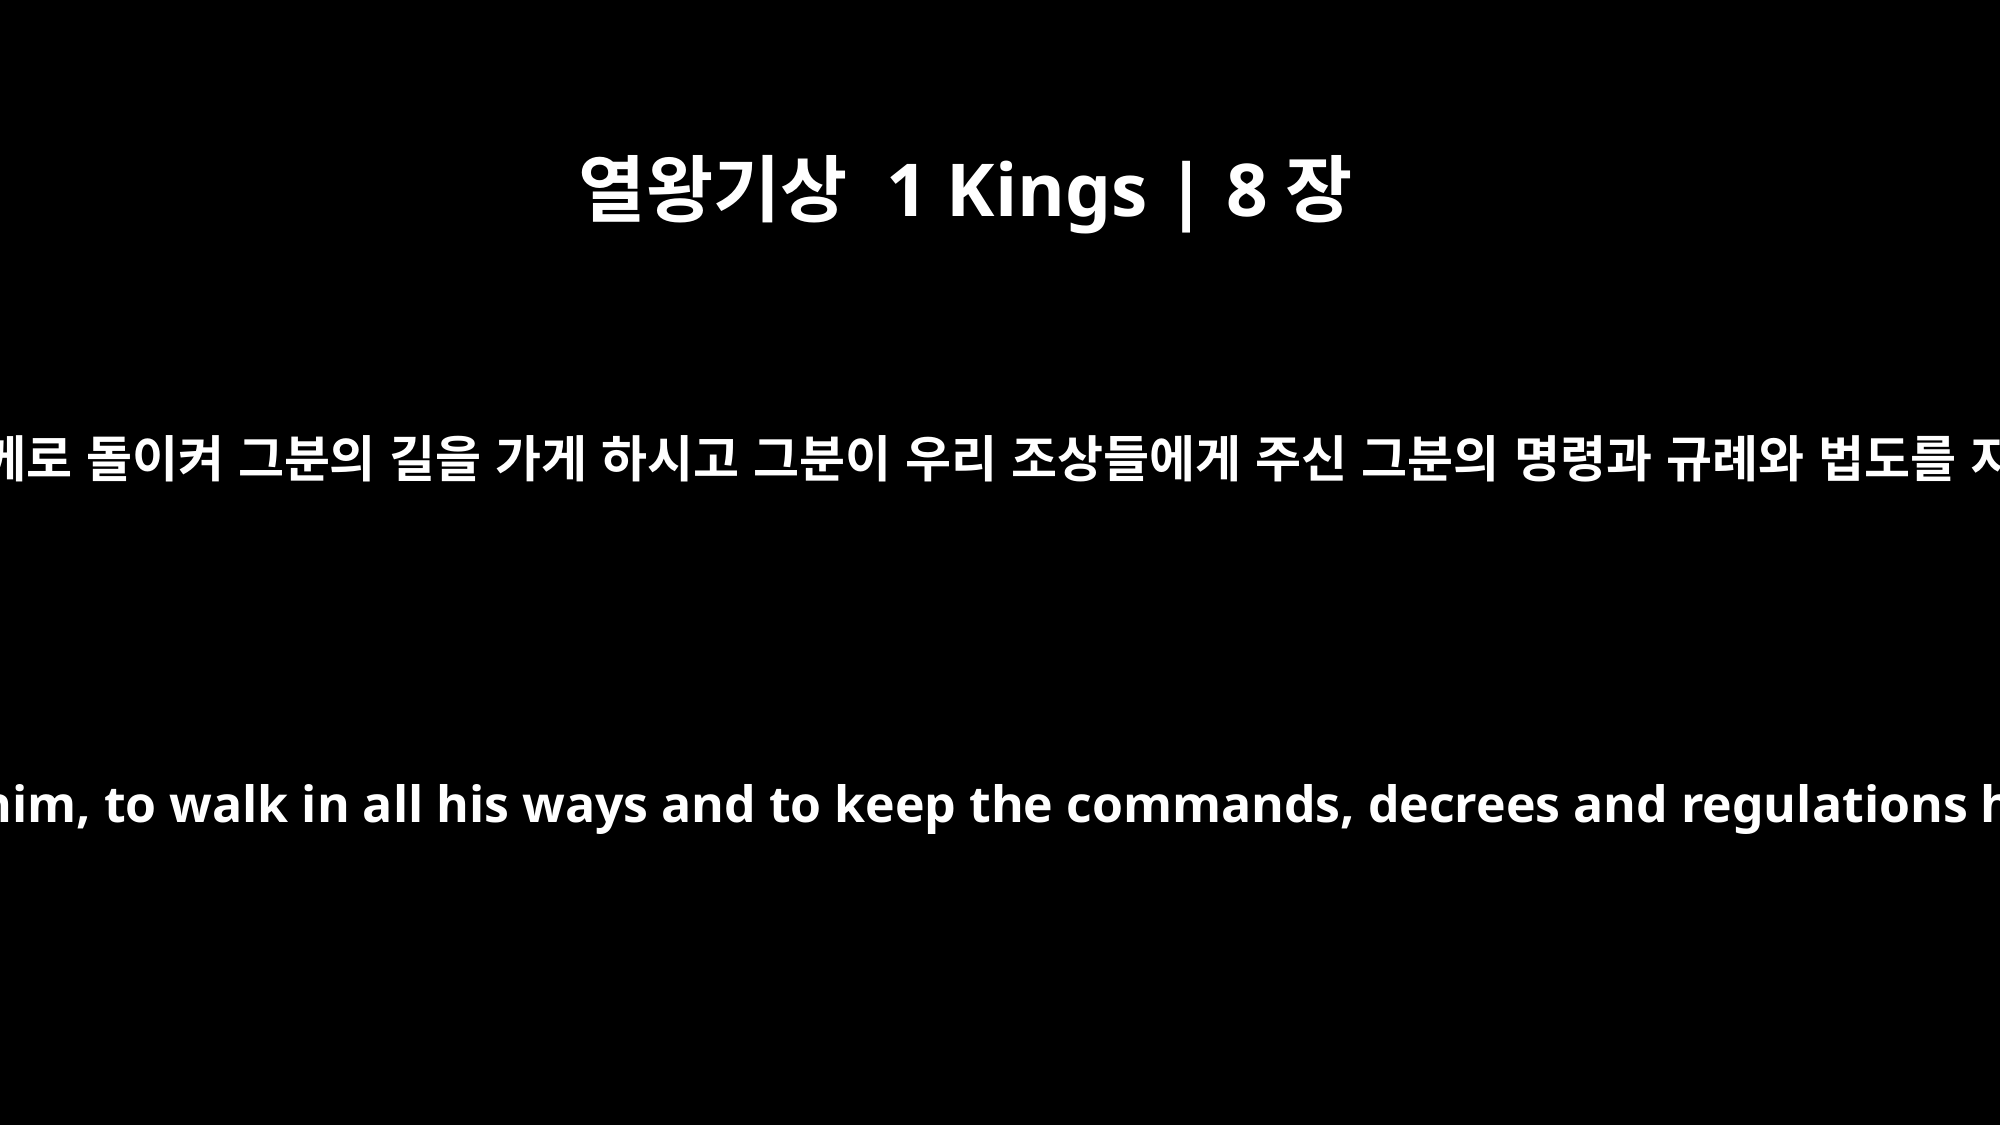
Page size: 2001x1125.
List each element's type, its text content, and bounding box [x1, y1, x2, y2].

text_box 58 그분이 우리 마음을 그분께로 돌이켜 그분의 길을 가게 하시고 그분이 우리 조상들에게 주신 그분의 명령과 규례와 법도를 지키게 하시기를 빈다. [0, 359, 2000, 495]
text_box 열왕기상 1 Kings | 8장 [564, 136, 1368, 239]
text_box May he turn our hearts to him, to walk in all his ways and to keep the commands, decrees and regulations he gave our fathers. [0, 764, 2000, 840]
